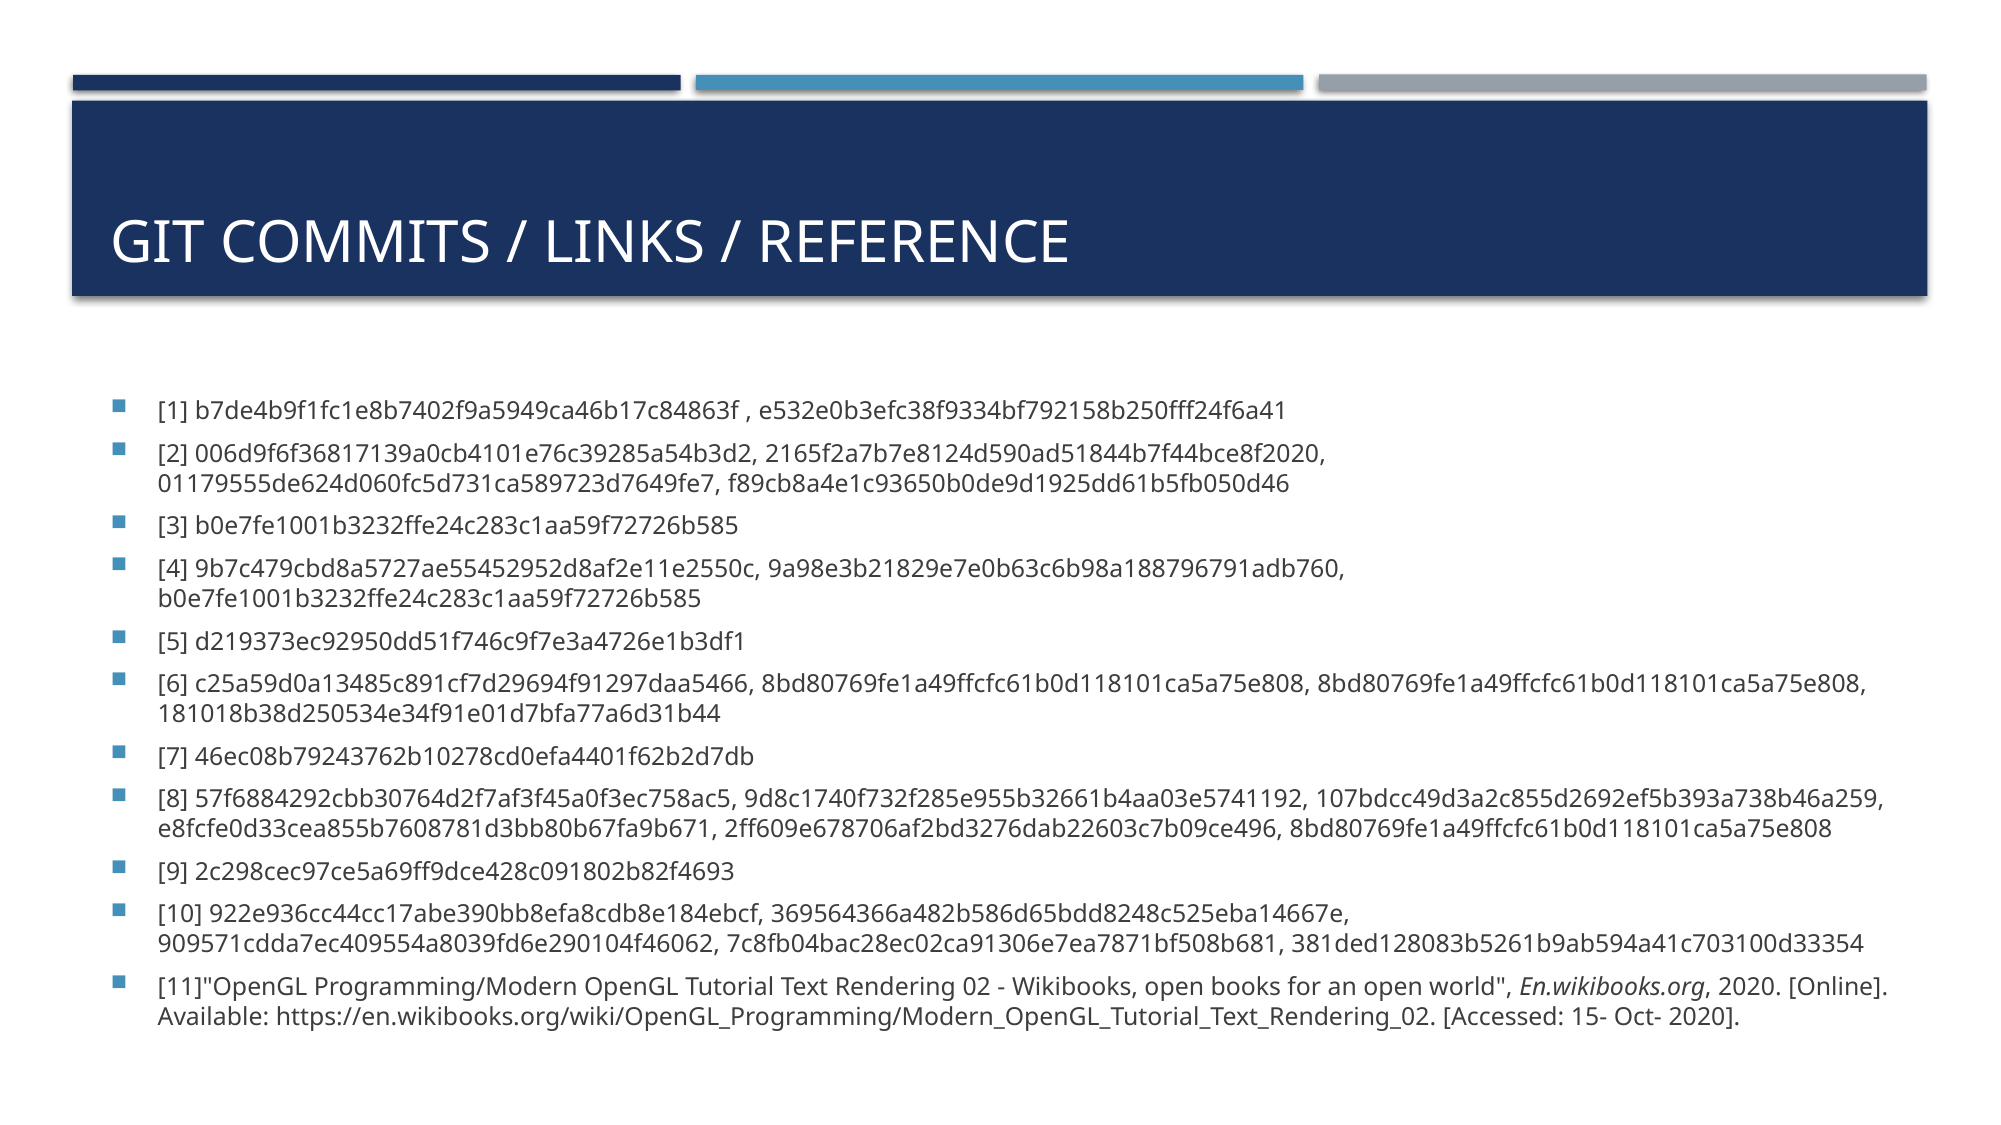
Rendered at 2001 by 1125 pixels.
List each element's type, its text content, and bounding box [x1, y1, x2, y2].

list [1] b7de4b9f1fc1e8b7402f9a5949ca46b17c84863f , e532e0b3efc38f9334bf792158b250fff24f6a41 [2] 006d9f6f36817139a0cb4101e76c39285a54b3d2, 2165f2a7b7e8124d590ad51844b7f44bce8f2020, 01179555de624d060fc5d731ca589723d7649fe7, f89cb8a4e1c93650b0de9d1925dd61b5fb050d46 [3] b0e7fe1001b3232ffe24c283c1aa59f72726b585 [4] 9b7c479cbd8a5727ae55452952d8af2e11e2550c, 9a98e3b21829e7e0b63c6b98a188796791adb760, b0e7fe1001b3232ffe24c283c1aa59f72726b585 [5] d219373ec92950dd51f746c9f7e3a4726e1b3df1 [6] c25a59d0a13485c891cf7d29694f91297daa5466, 8bd80769fe1a49ffcfc61b0d118101ca5a75e808, 8bd80769fe1a49ffcfc61b0d118101ca5a75e808, 181018b38d250534e34f91e01d7bfa77a6d31b44 [7] 46ec08b79243762b10278cd0efa4401f62b2d7db [8] 57f6884292cbb30764d2f7af3f45a0f3ec758ac5, 9d8c1740f732f285e955b32661b4aa03e5741192, 107bdcc49d3a2c855d2692ef5b393a738b46a259, e8fcfe0d33cea855b7608781d3bb80b67fa9b671, 2ff609e678706af2bd3276dab22603c7b09ce496, 8bd80769fe1a49ffcfc61b0d118101ca5a75e808 [9] 2c298cec97ce5a69ff9dce428c091802b82f4693 [10] 922e936cc44cc17abe390bb8efa8cdb8e184ebcf, 369564366a482b586d65bdd8248c525eba14667e, 909571cdda7ec409554a8039fd6e290104f46062, 7c8fb04bac28ec02ca91306e7ea7871bf508b681, 381ded128083b5261b9ab594a41c703100d33354 [11]"OpenGL Programming/Modern OpenGL Tutorial Text Rendering 02 - Wikibooks, open books for an open world", En.wikibooks.org, 2020. [Online]. Available: https://en.wikibooks.org/wiki/OpenGL_Programming/Modern_OpenGL_Tutorial_Text_Rendering_02. [Accessed: 15- Oct- 2020]. [95, 357, 1905, 1068]
title Git Commits / links / reference [95, 115, 1905, 282]
